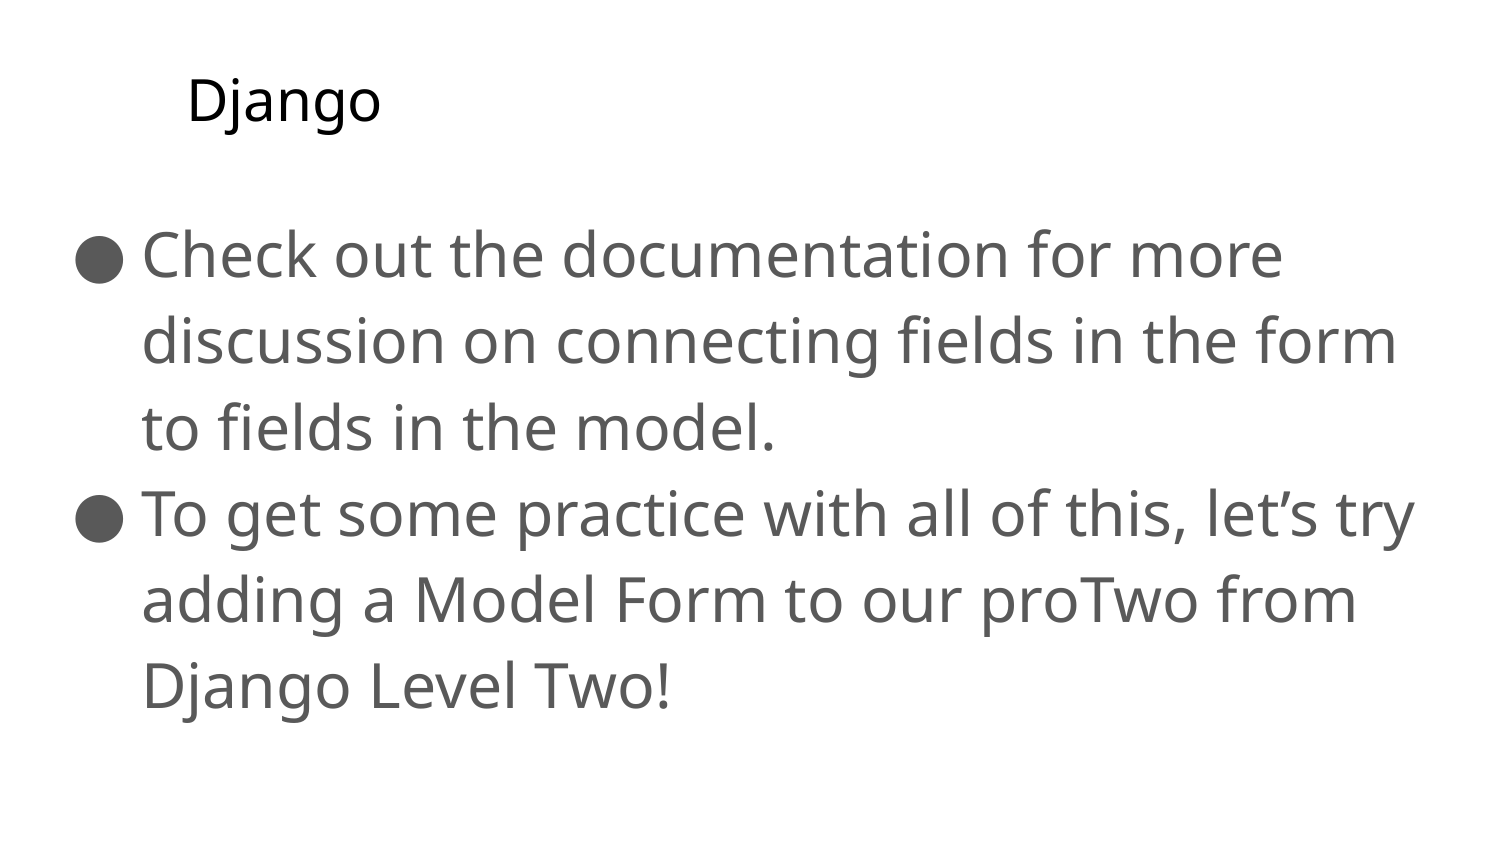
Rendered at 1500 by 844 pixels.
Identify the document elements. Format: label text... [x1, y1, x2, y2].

list Check out the documentation for more discussion on connecting fields in the form to fields in the model. To get some practice with all of this, let’s try adding a Model Form to our proTwo from Django Level Two! [51, 189, 1449, 750]
title Django [171, 48, 1449, 143]
